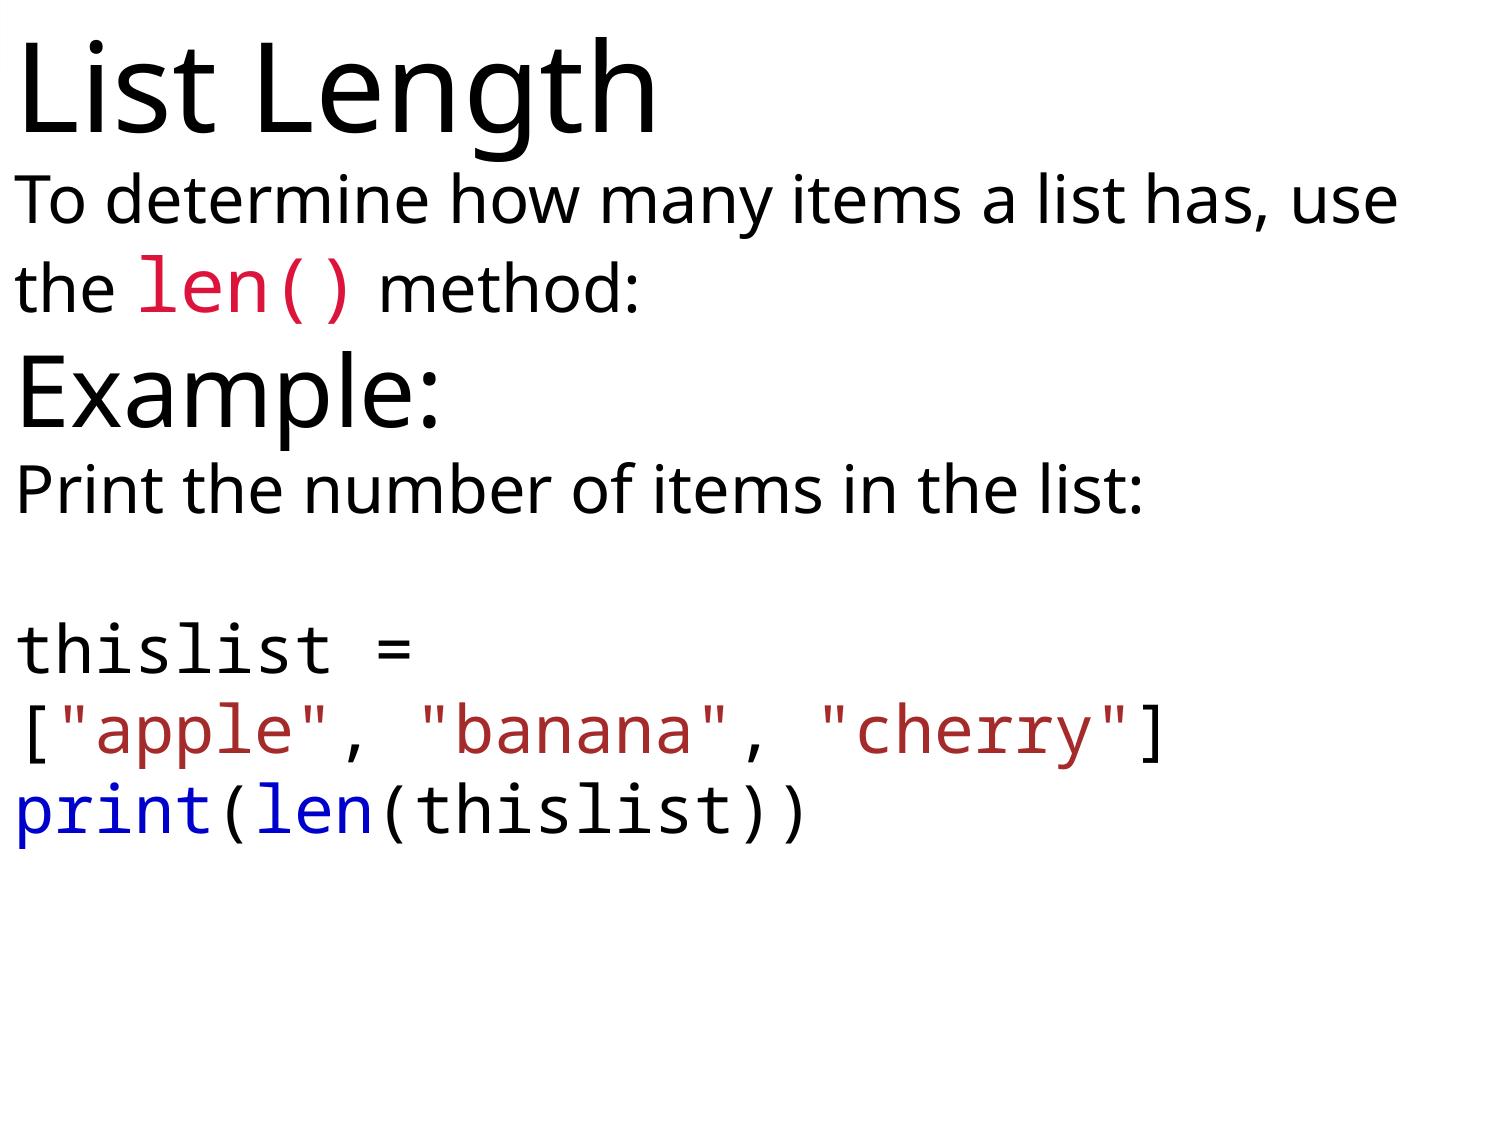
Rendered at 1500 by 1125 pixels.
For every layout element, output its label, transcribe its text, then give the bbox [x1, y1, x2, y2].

text_box List Length To determine how many items a list has, use the len() method: Example: Print the number of items in the list: thislist = ["apple", "banana", "cherry"] print(len(thislist)) [0, 0, 1500, 855]
